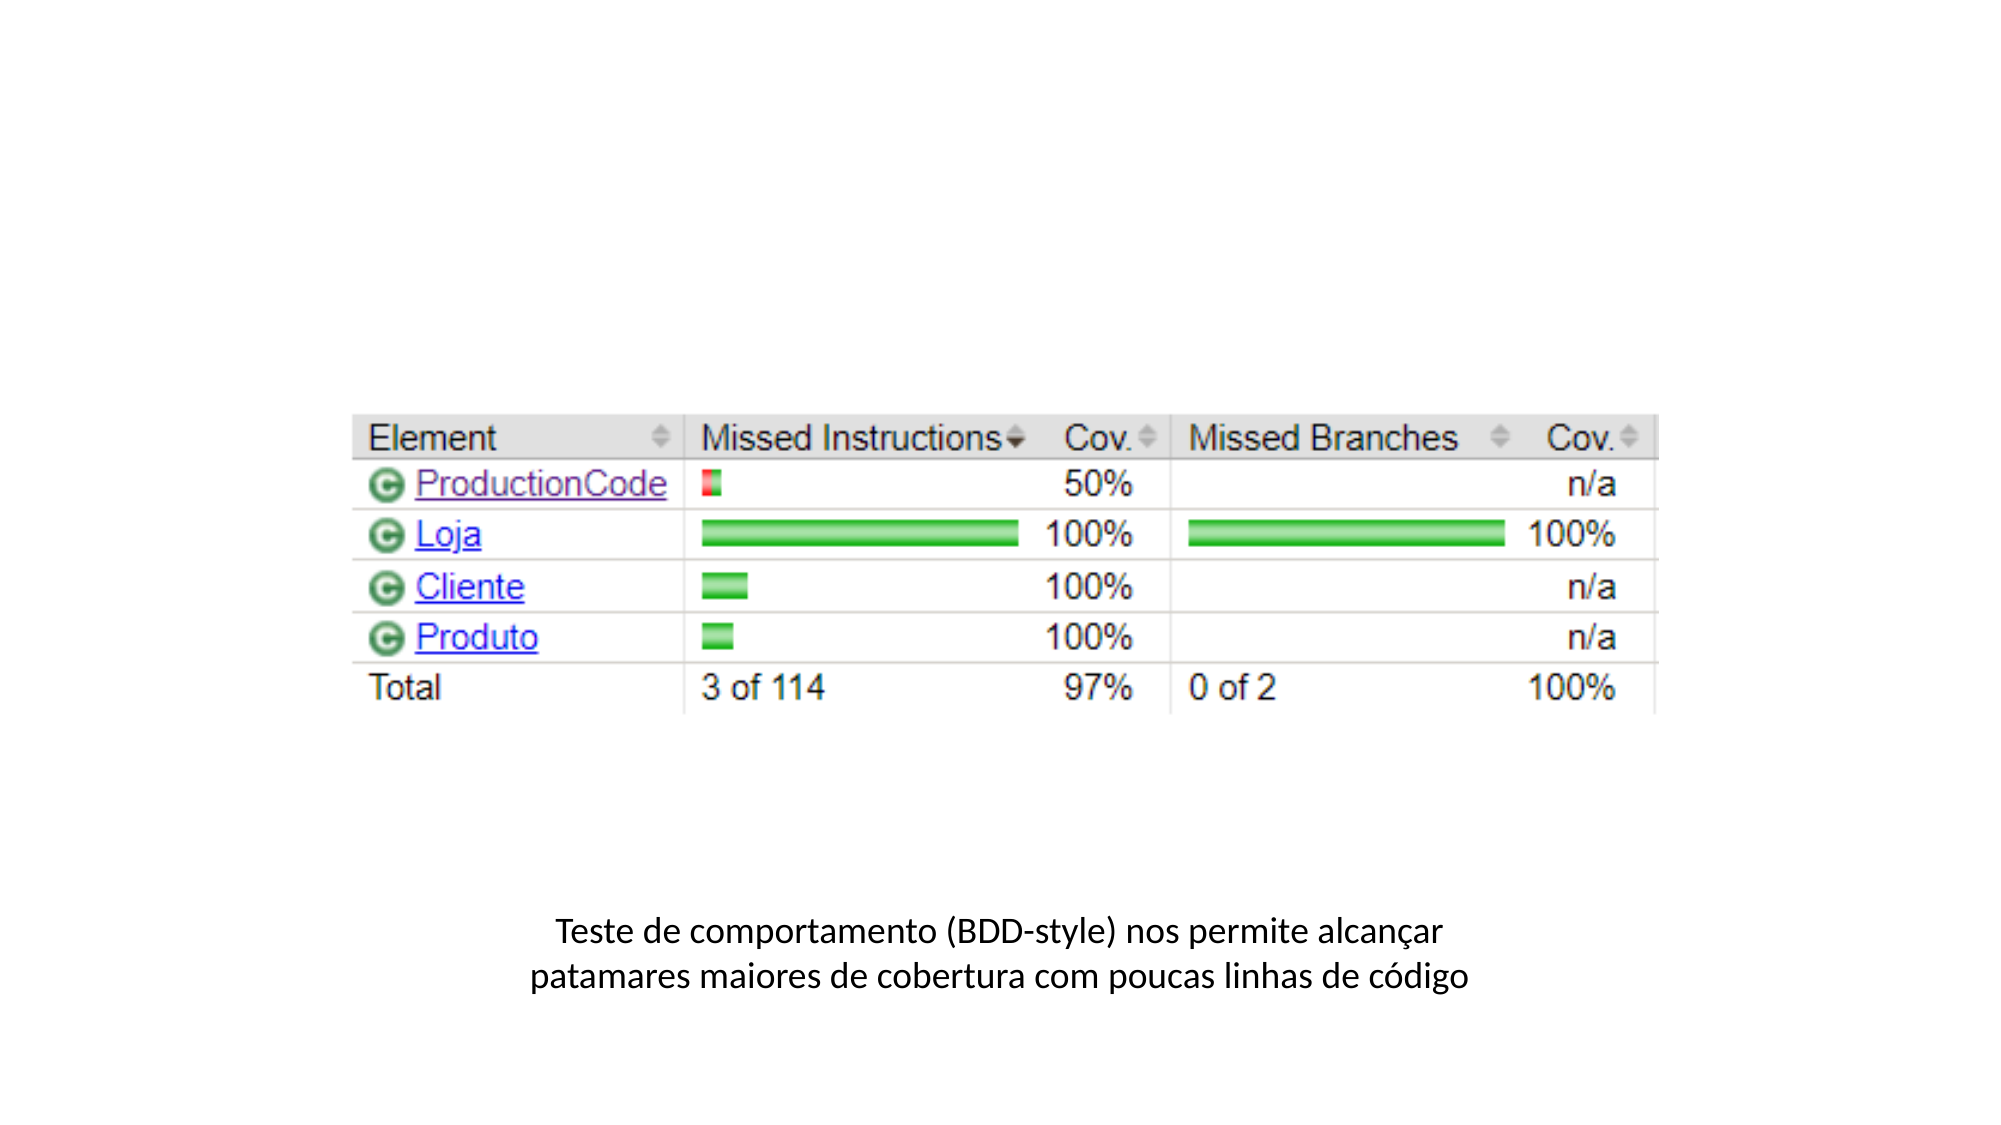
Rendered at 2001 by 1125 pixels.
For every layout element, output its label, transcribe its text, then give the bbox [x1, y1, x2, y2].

picture [341, 391, 1659, 734]
text_box Teste de comportamento (BDD-style) nos permite alcançar patamares maiores de cobertura com poucas linhas de código [461, 898, 1539, 1004]
